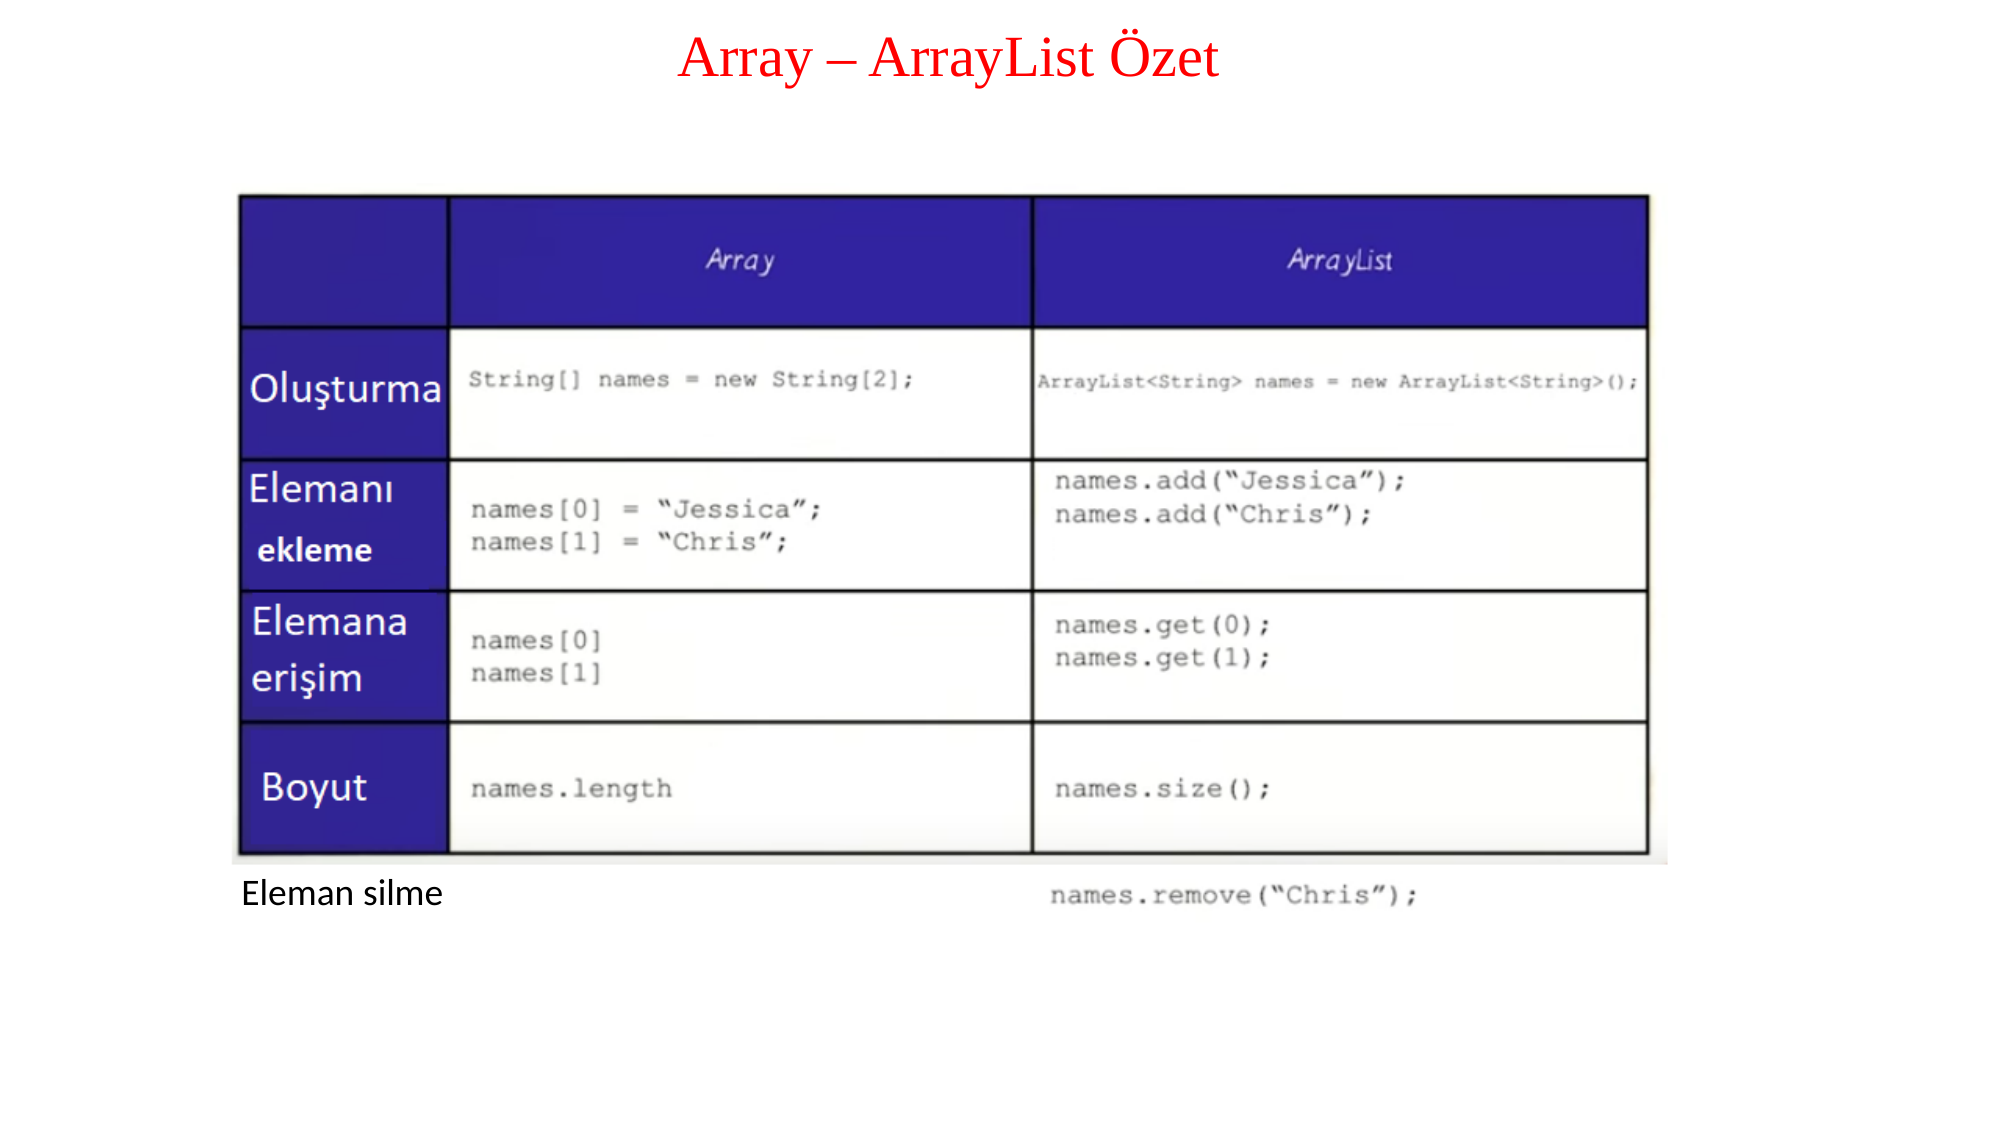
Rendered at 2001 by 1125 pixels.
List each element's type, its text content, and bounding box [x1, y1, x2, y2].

text_box Array – ArrayList Özet [349, 10, 1548, 96]
picture [226, 181, 1671, 943]
